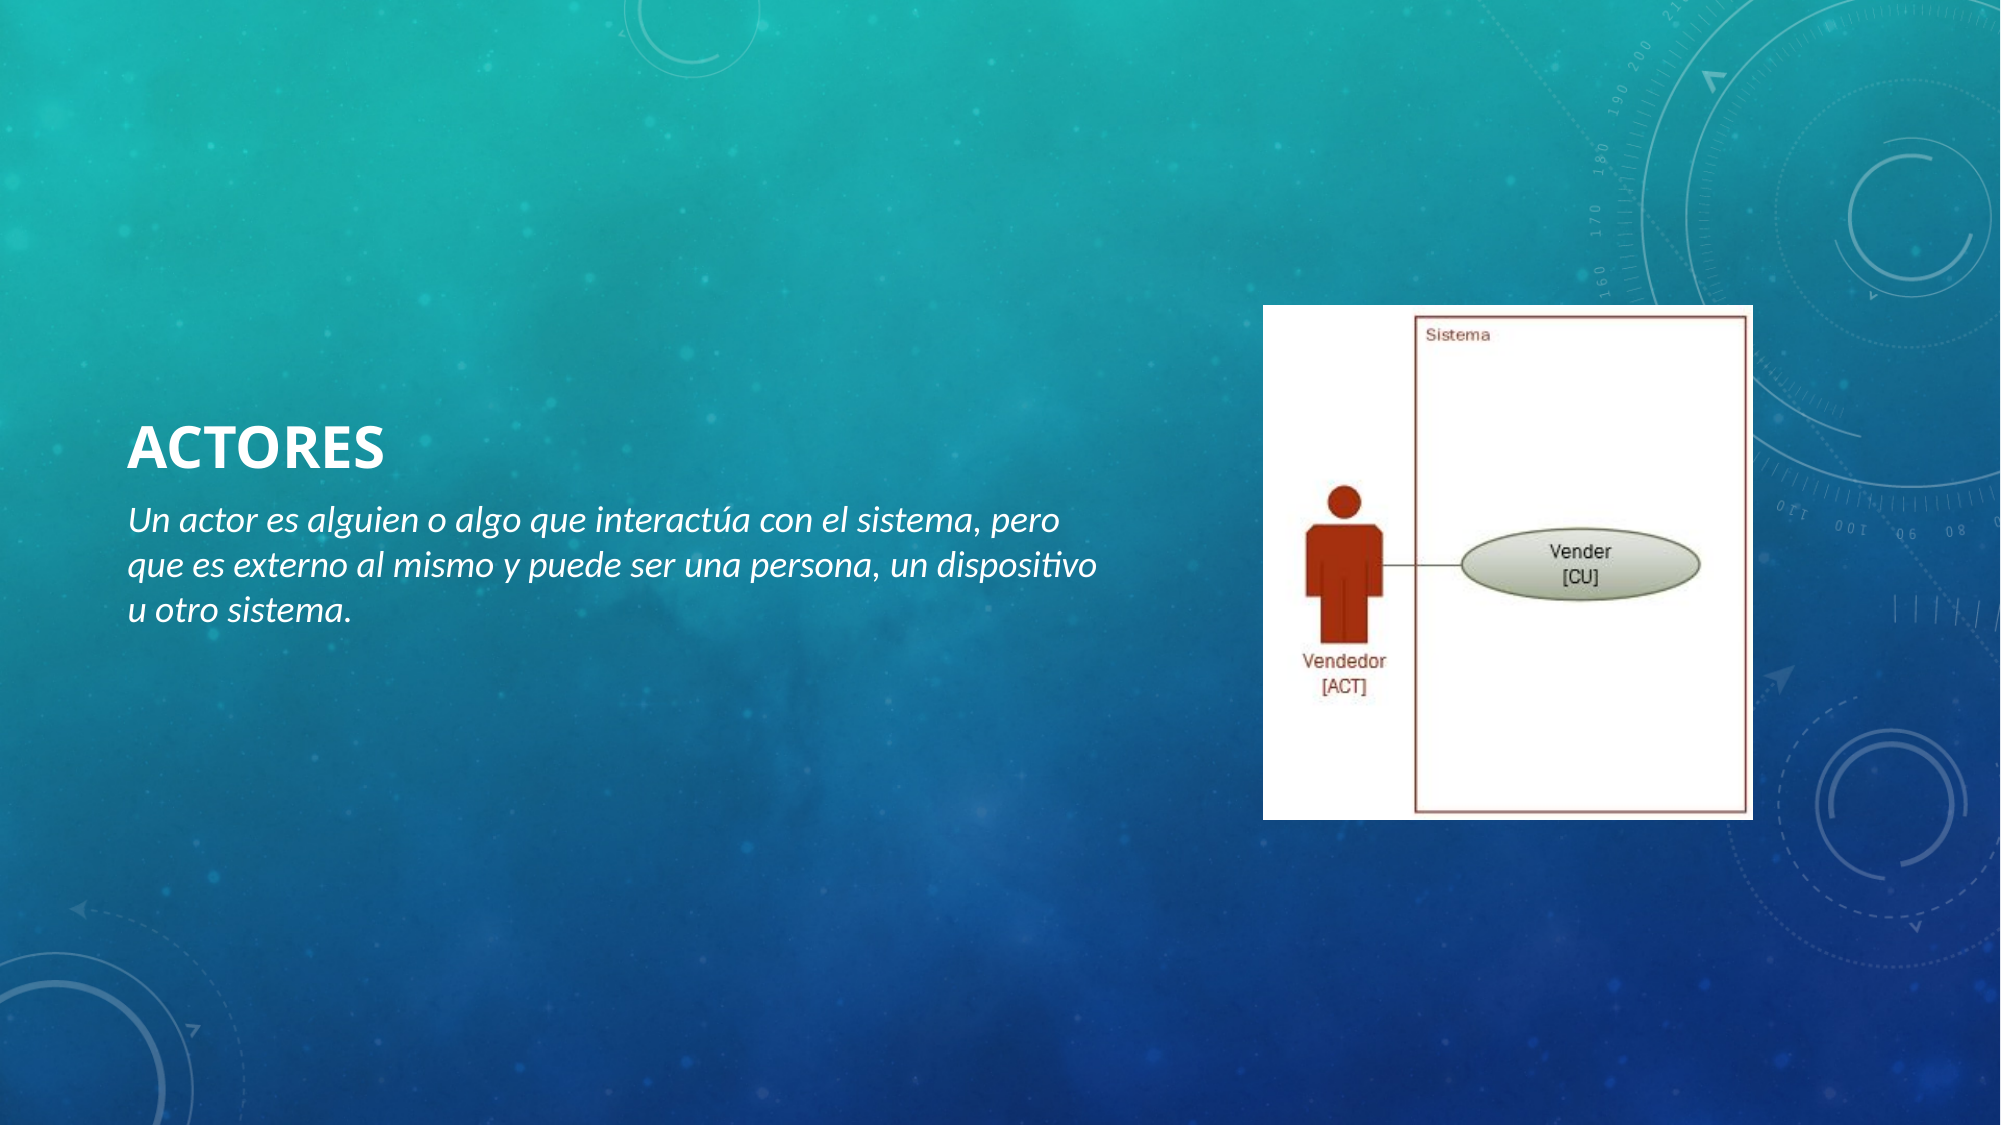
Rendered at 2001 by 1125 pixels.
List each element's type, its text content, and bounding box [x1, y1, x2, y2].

title Actores [112, 262, 1124, 487]
list Un actor es alguien o algo que interactúa con el sistema, pero que es externo al mismo y puede ser una persona, un dispositivo u otro sistema. [112, 487, 1124, 788]
picture [0, 0, 2001, 1125]
